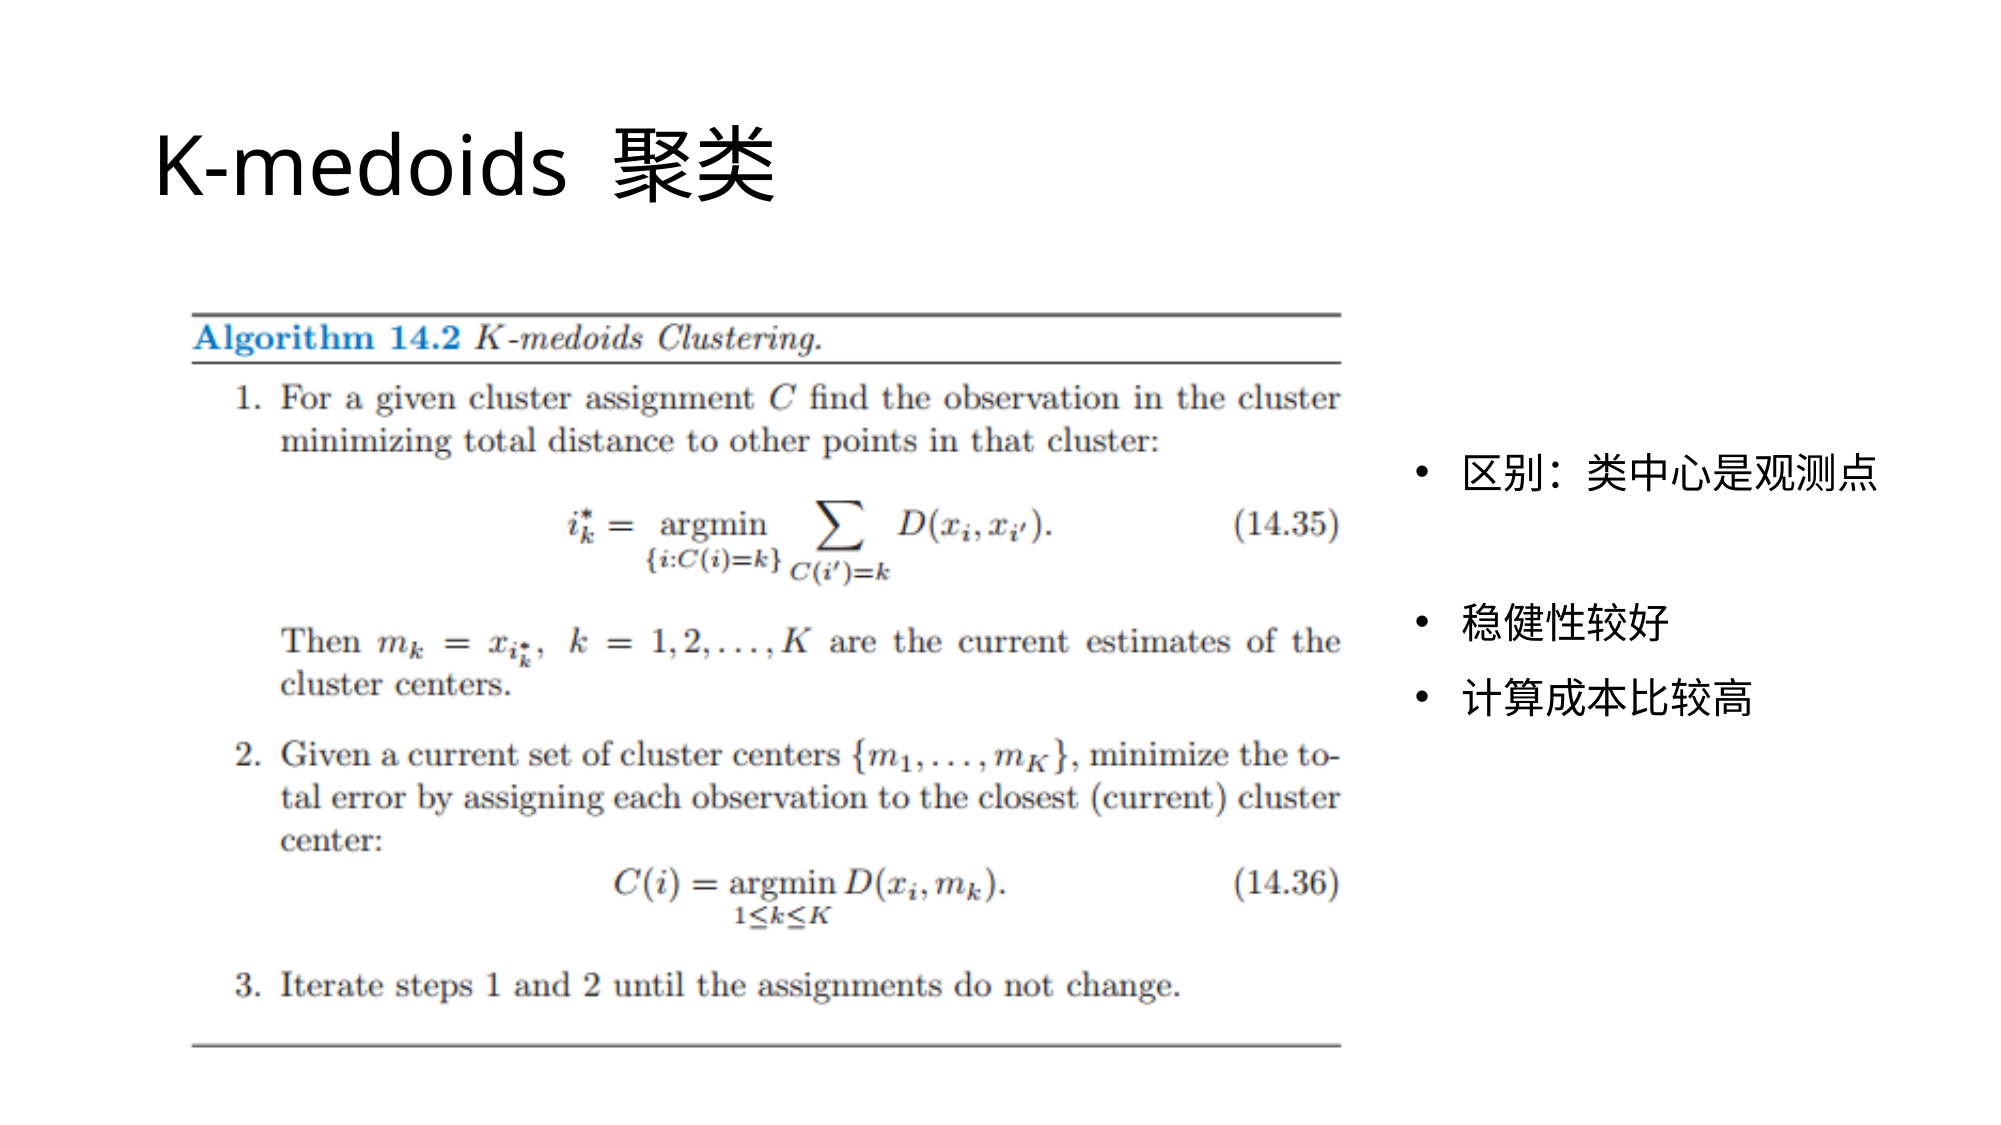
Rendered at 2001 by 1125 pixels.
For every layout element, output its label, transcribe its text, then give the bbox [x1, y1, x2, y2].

title K-medoids 聚类 [137, 59, 1863, 278]
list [137, 277, 1376, 1080]
text_box 区别：类中心是观测点 稳健性较好 计算成本比较高 [1399, 413, 1924, 729]
